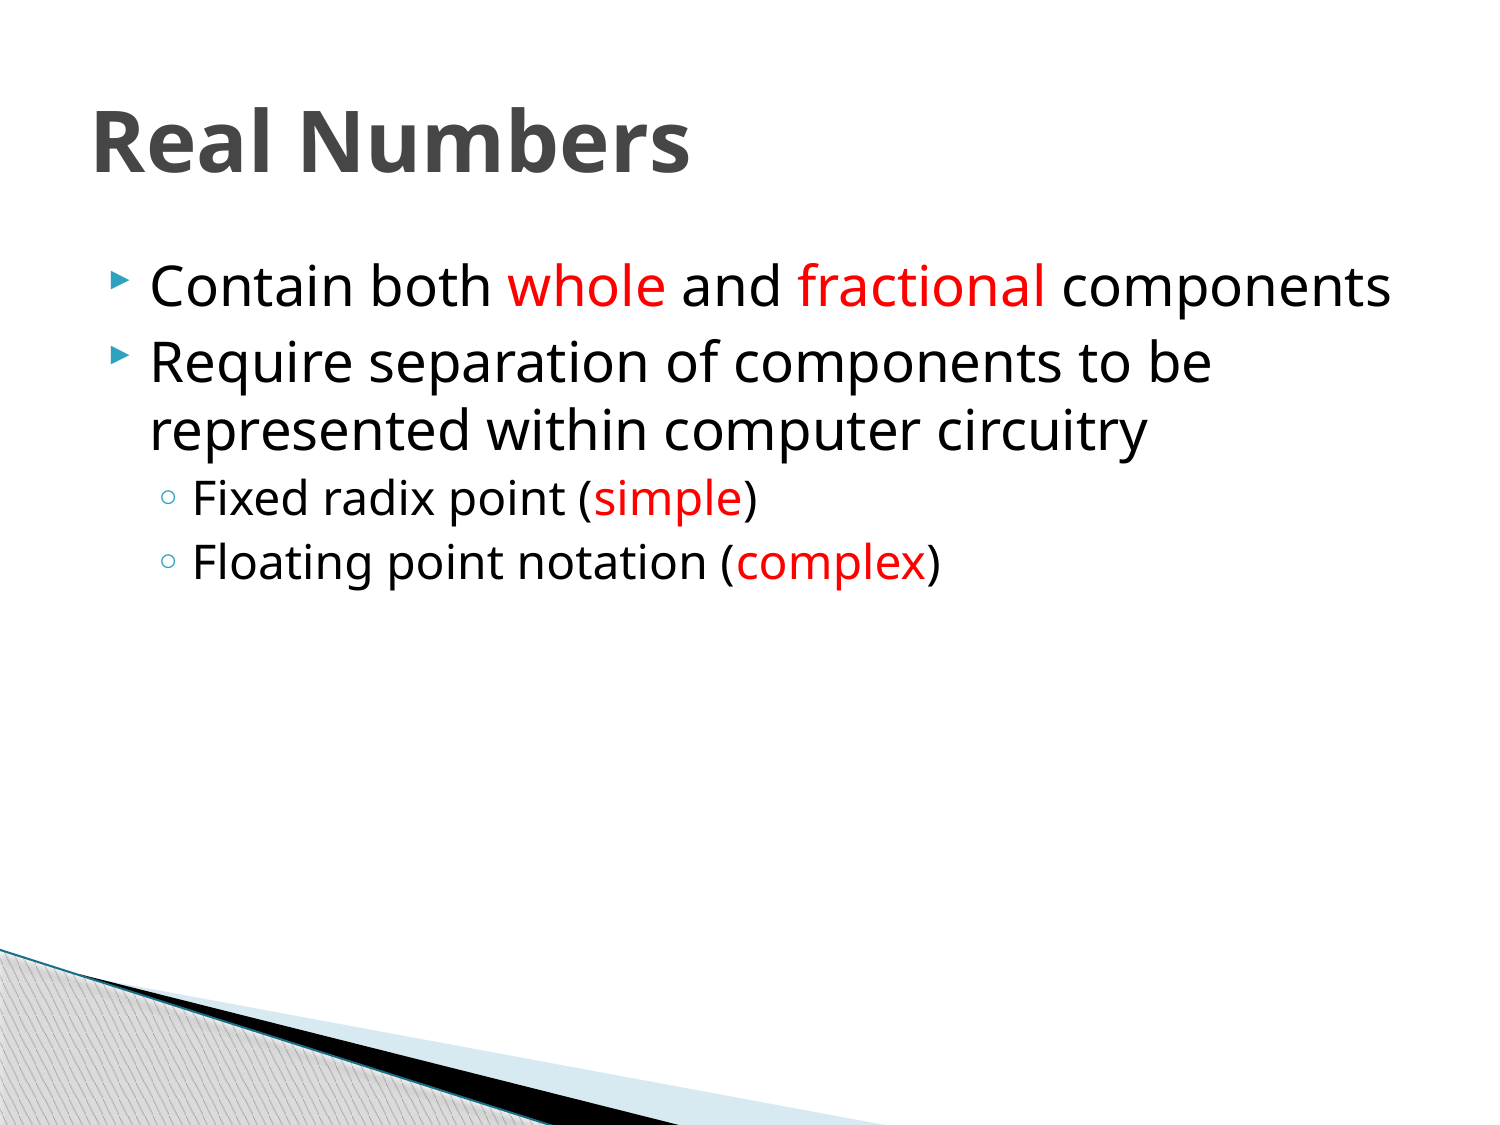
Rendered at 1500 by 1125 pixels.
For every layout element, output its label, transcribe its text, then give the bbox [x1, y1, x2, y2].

list Contain both whole and fractional components Require separation of components to be represented within computer circuitry Fixed radix point (simple) Floating point notation (complex) [75, 243, 1425, 986]
title Real Numbers [75, 45, 1425, 233]
